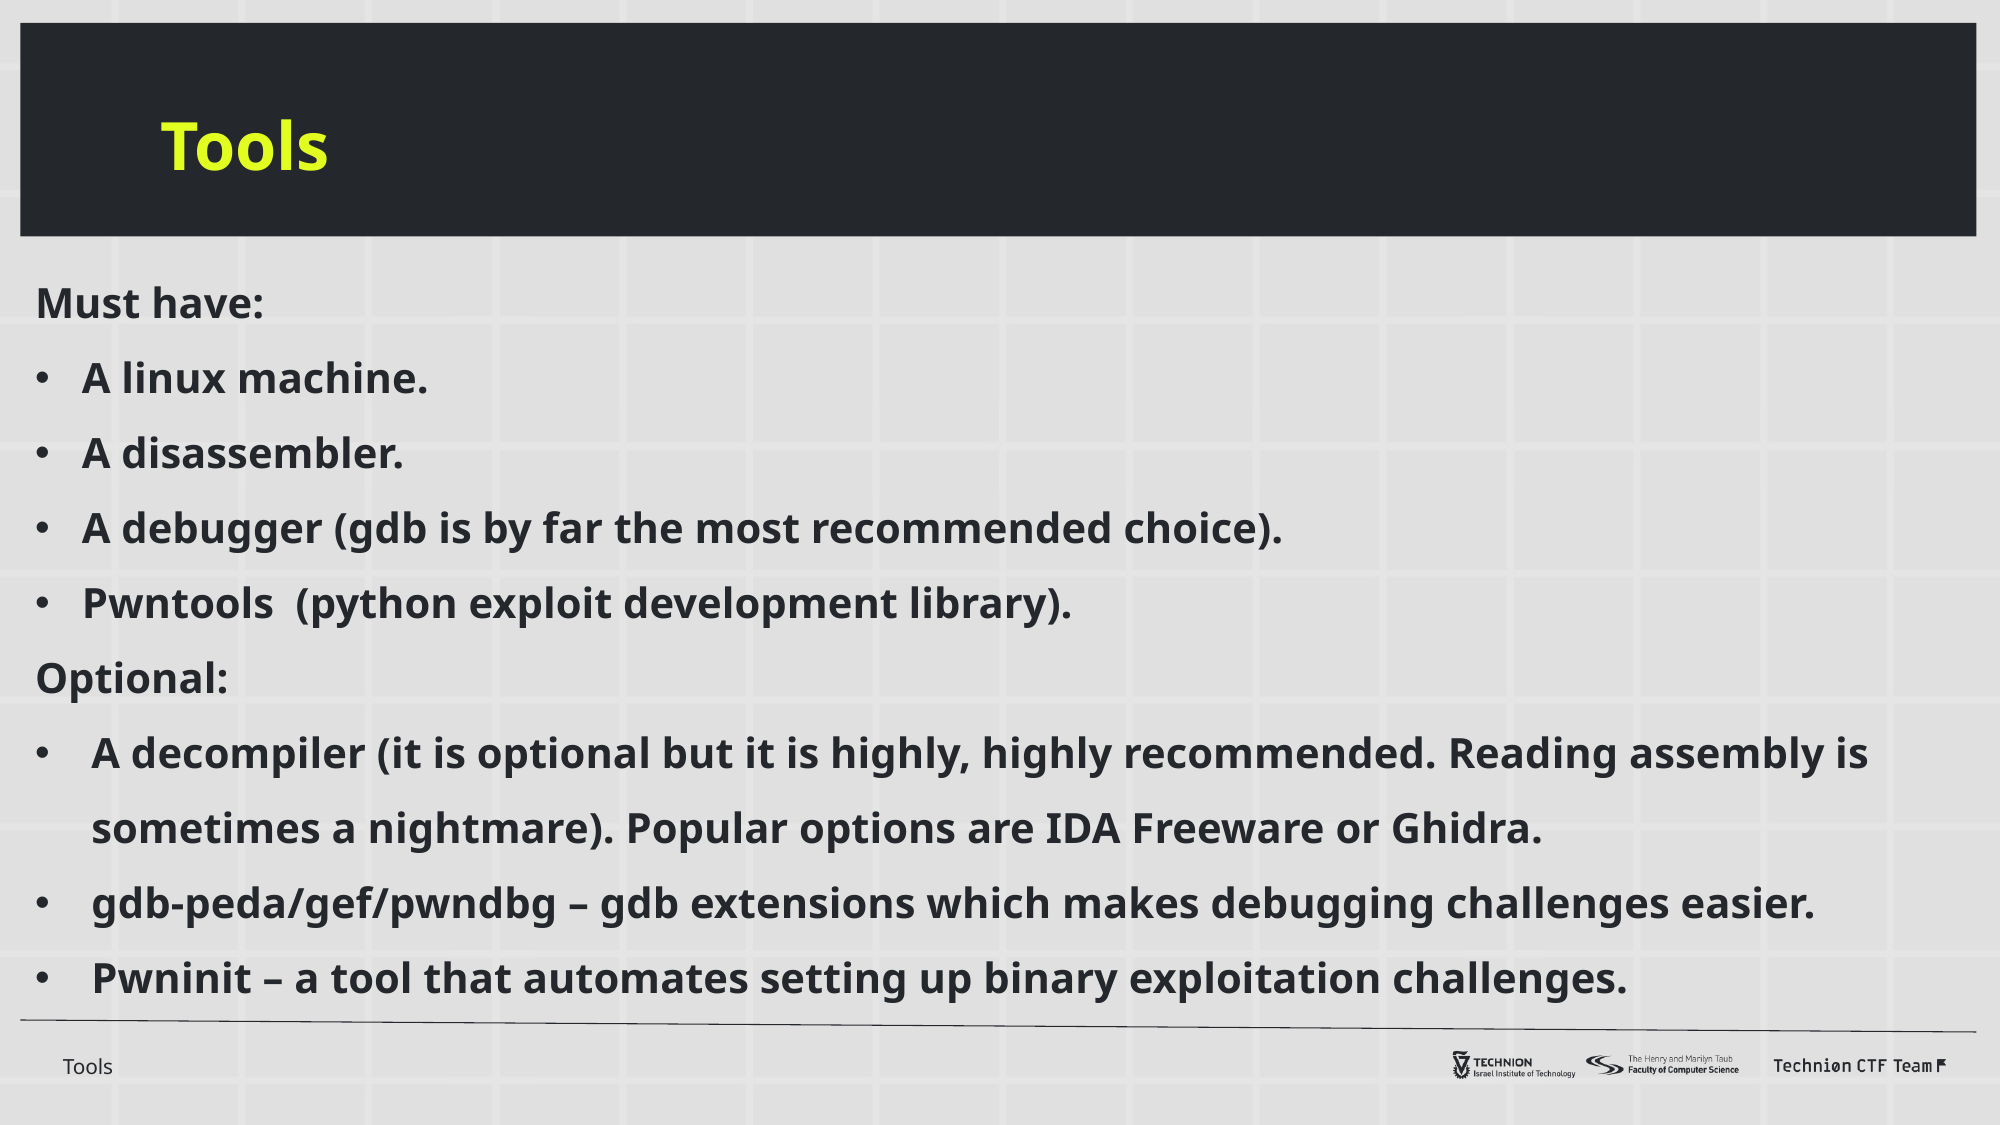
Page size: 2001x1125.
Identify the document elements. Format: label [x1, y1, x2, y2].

picture [0, 0, 2000, 1125]
text_box [20, 1019, 1977, 1032]
